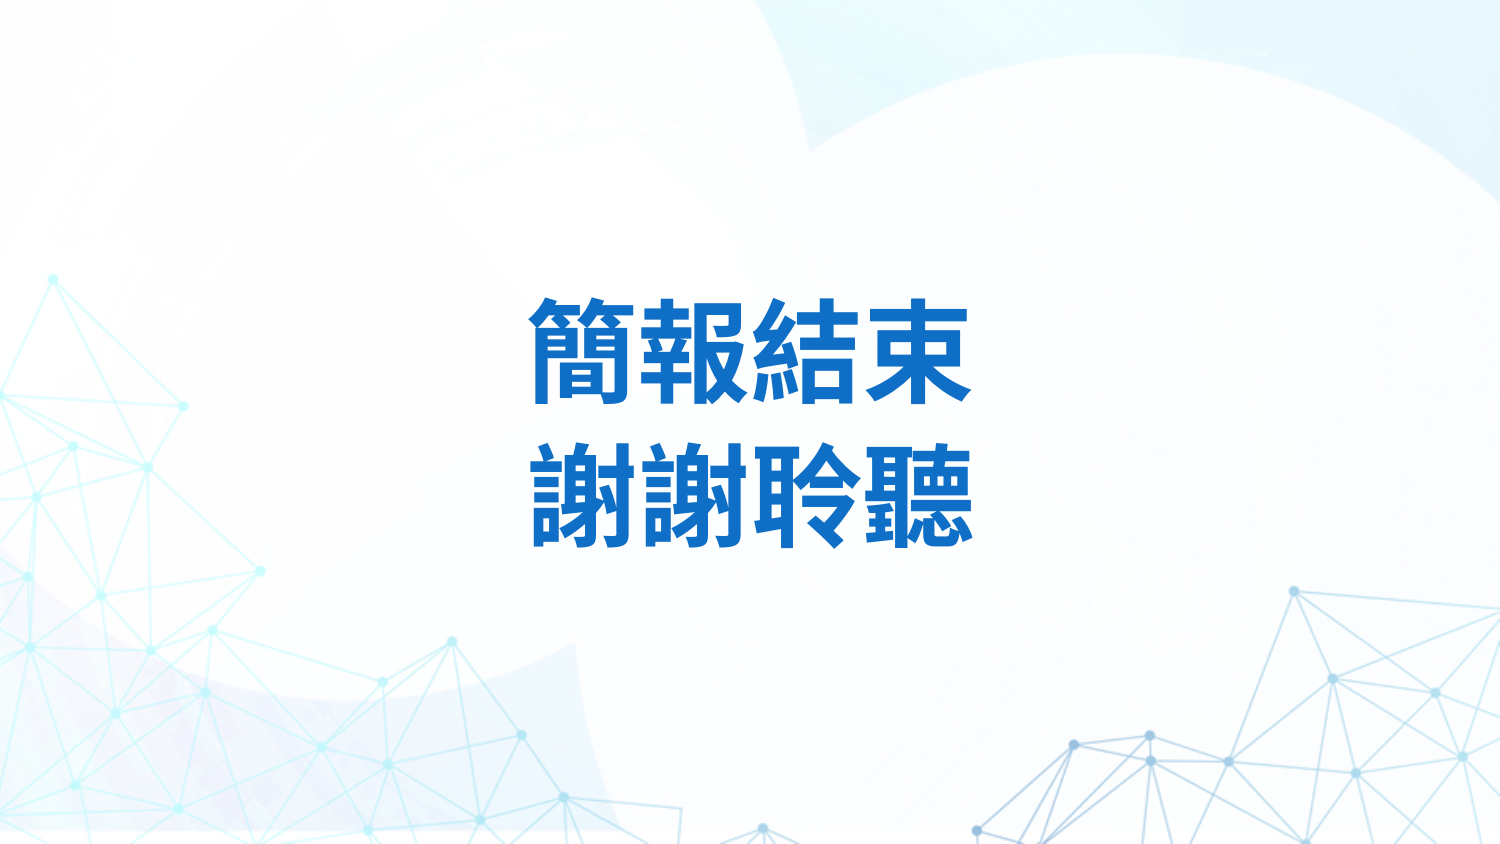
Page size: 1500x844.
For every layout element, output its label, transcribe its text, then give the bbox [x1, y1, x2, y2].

picture [0, 0, 1500, 348]
text_box 簡報結束 謝謝聆聽 [0, 348, 1500, 496]
picture [0, 496, 1500, 844]
